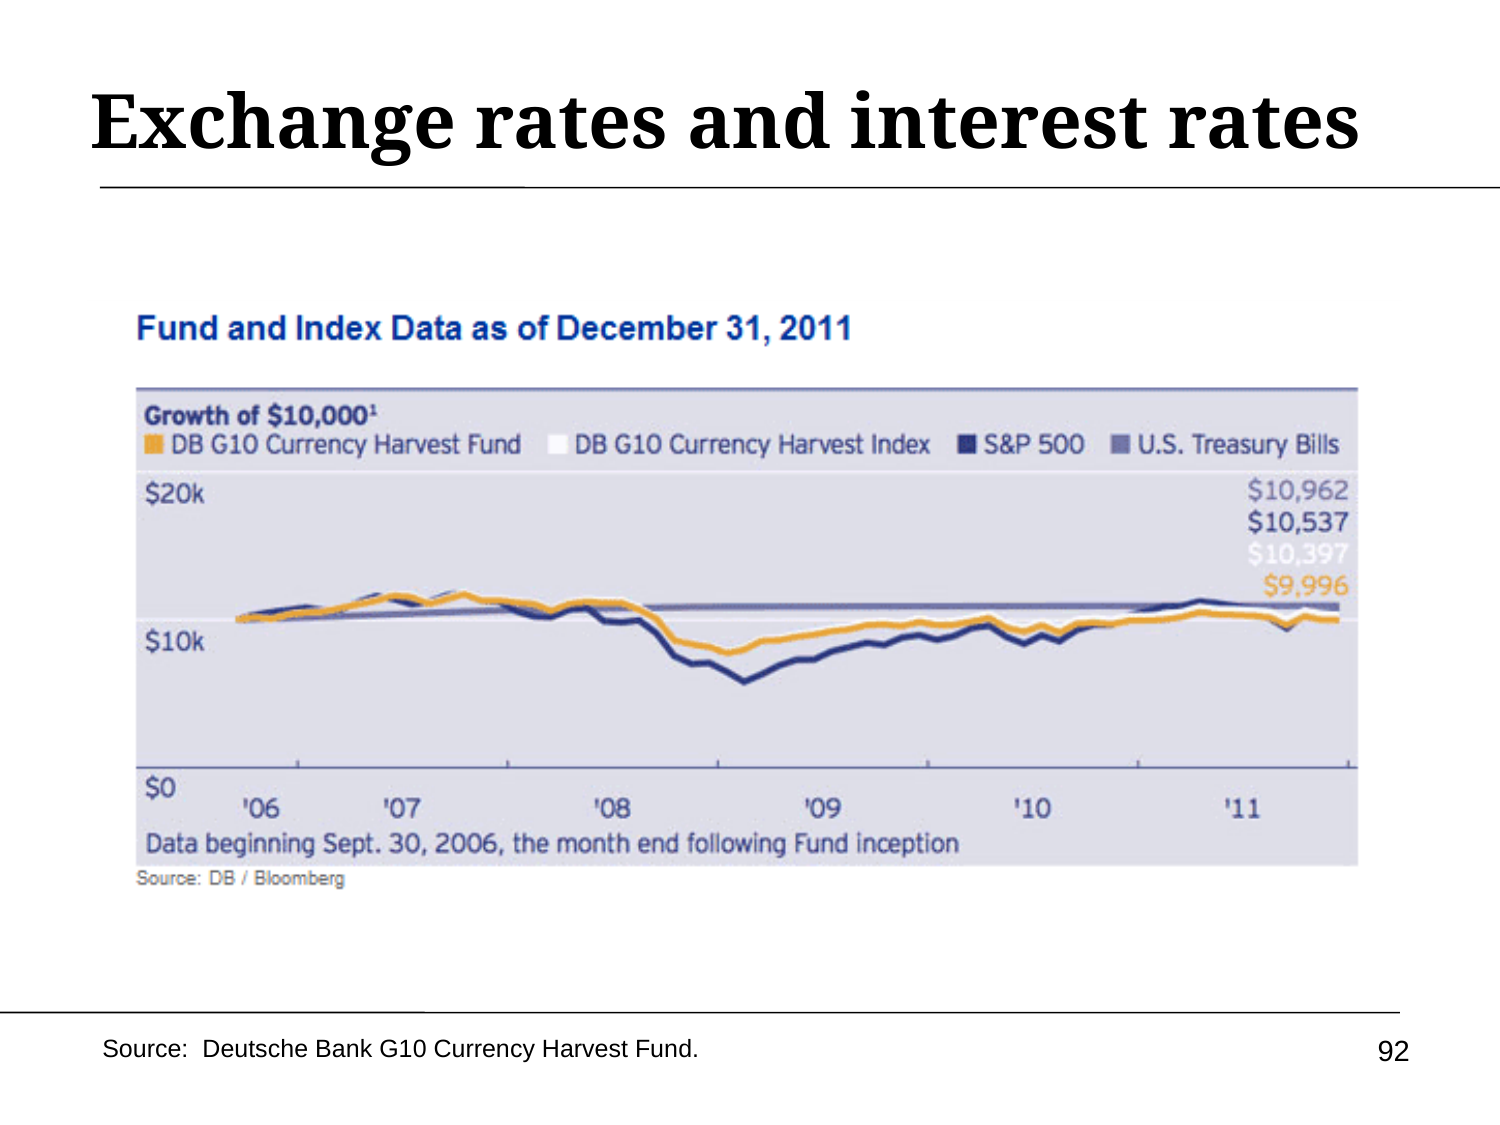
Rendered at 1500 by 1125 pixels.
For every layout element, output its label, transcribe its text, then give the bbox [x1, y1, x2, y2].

picture [87, 299, 1402, 904]
title Exchange rates and interest rates [74, 49, 1426, 188]
text_box Source: Deutsche Bank G10 Currency Harvest Fund. [87, 1025, 758, 1070]
slide_number 92 [1074, 1024, 1426, 1103]
